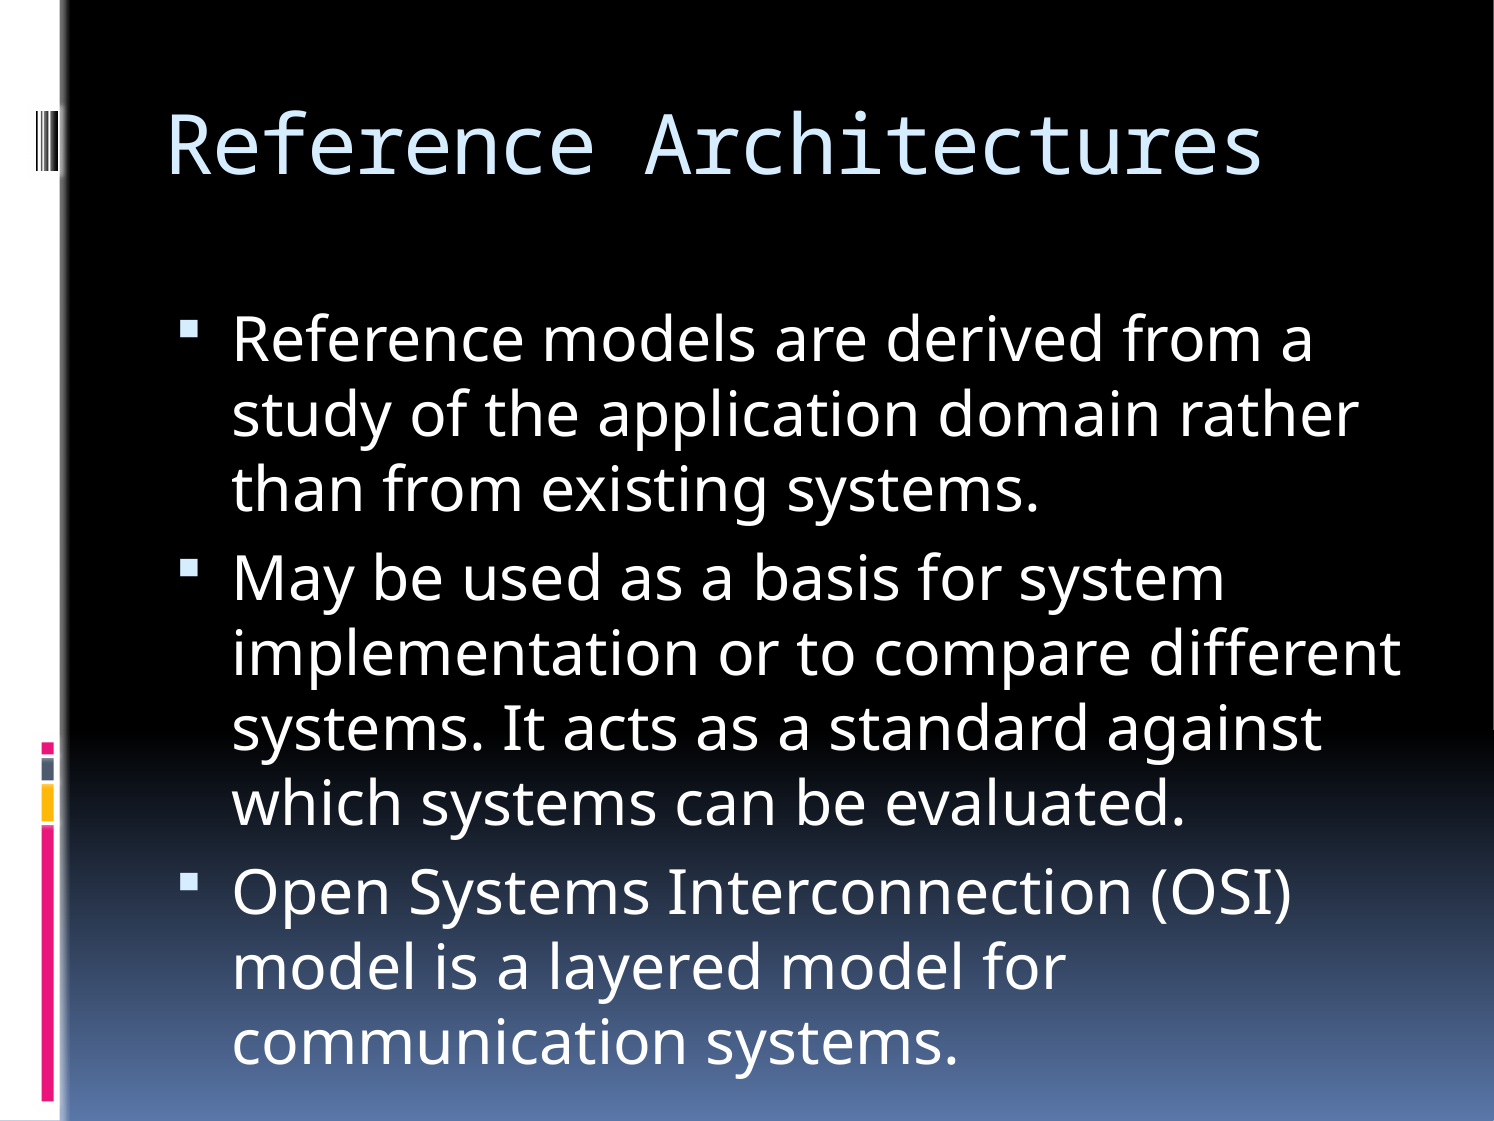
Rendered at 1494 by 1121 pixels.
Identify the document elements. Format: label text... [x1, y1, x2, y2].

list Reference models are derived from a study of the application domain rather than from existing systems. May be used as a basis for system implementation or to compare different systems. It acts as a standard against which systems can be evaluated. Open Systems Interconnection (OSI) model is a layered model for communication systems. [149, 291, 1420, 1039]
title Reference Architectures [149, 83, 1419, 234]
